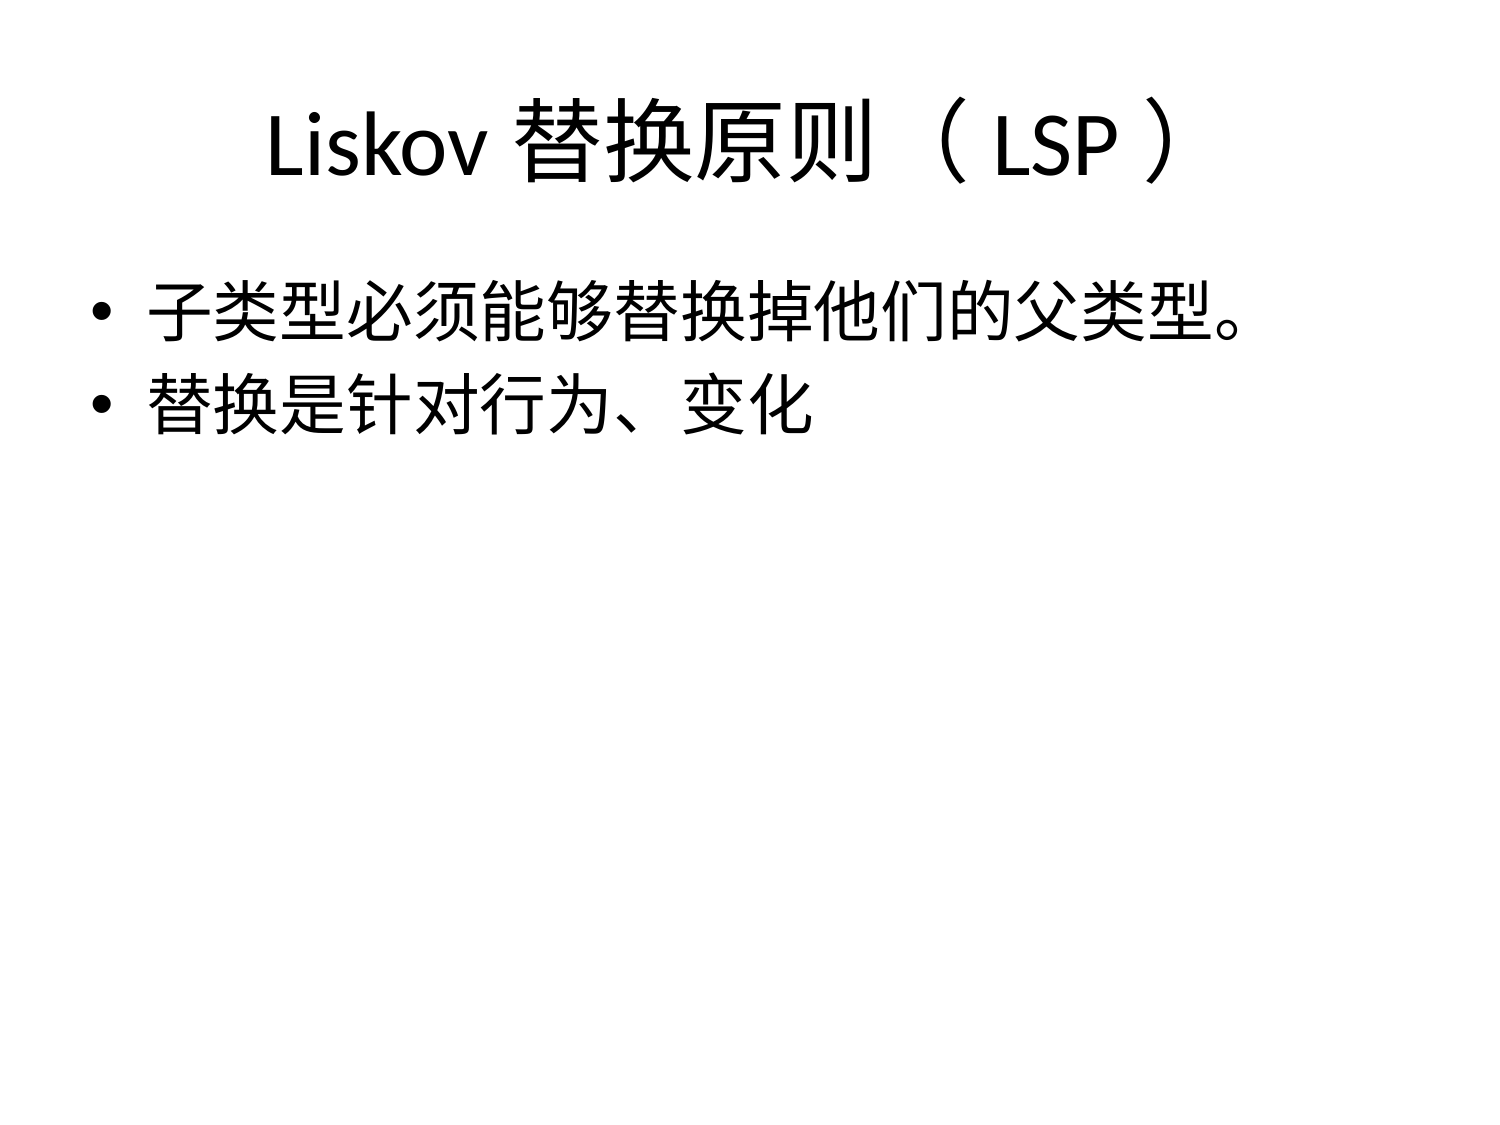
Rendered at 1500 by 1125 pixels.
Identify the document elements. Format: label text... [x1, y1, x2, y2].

list 子类型必须能够替换掉他们的父类型。 替换是针对行为、变化 [75, 262, 1425, 1005]
title Liskov替换原则（LSP） [75, 45, 1425, 233]
